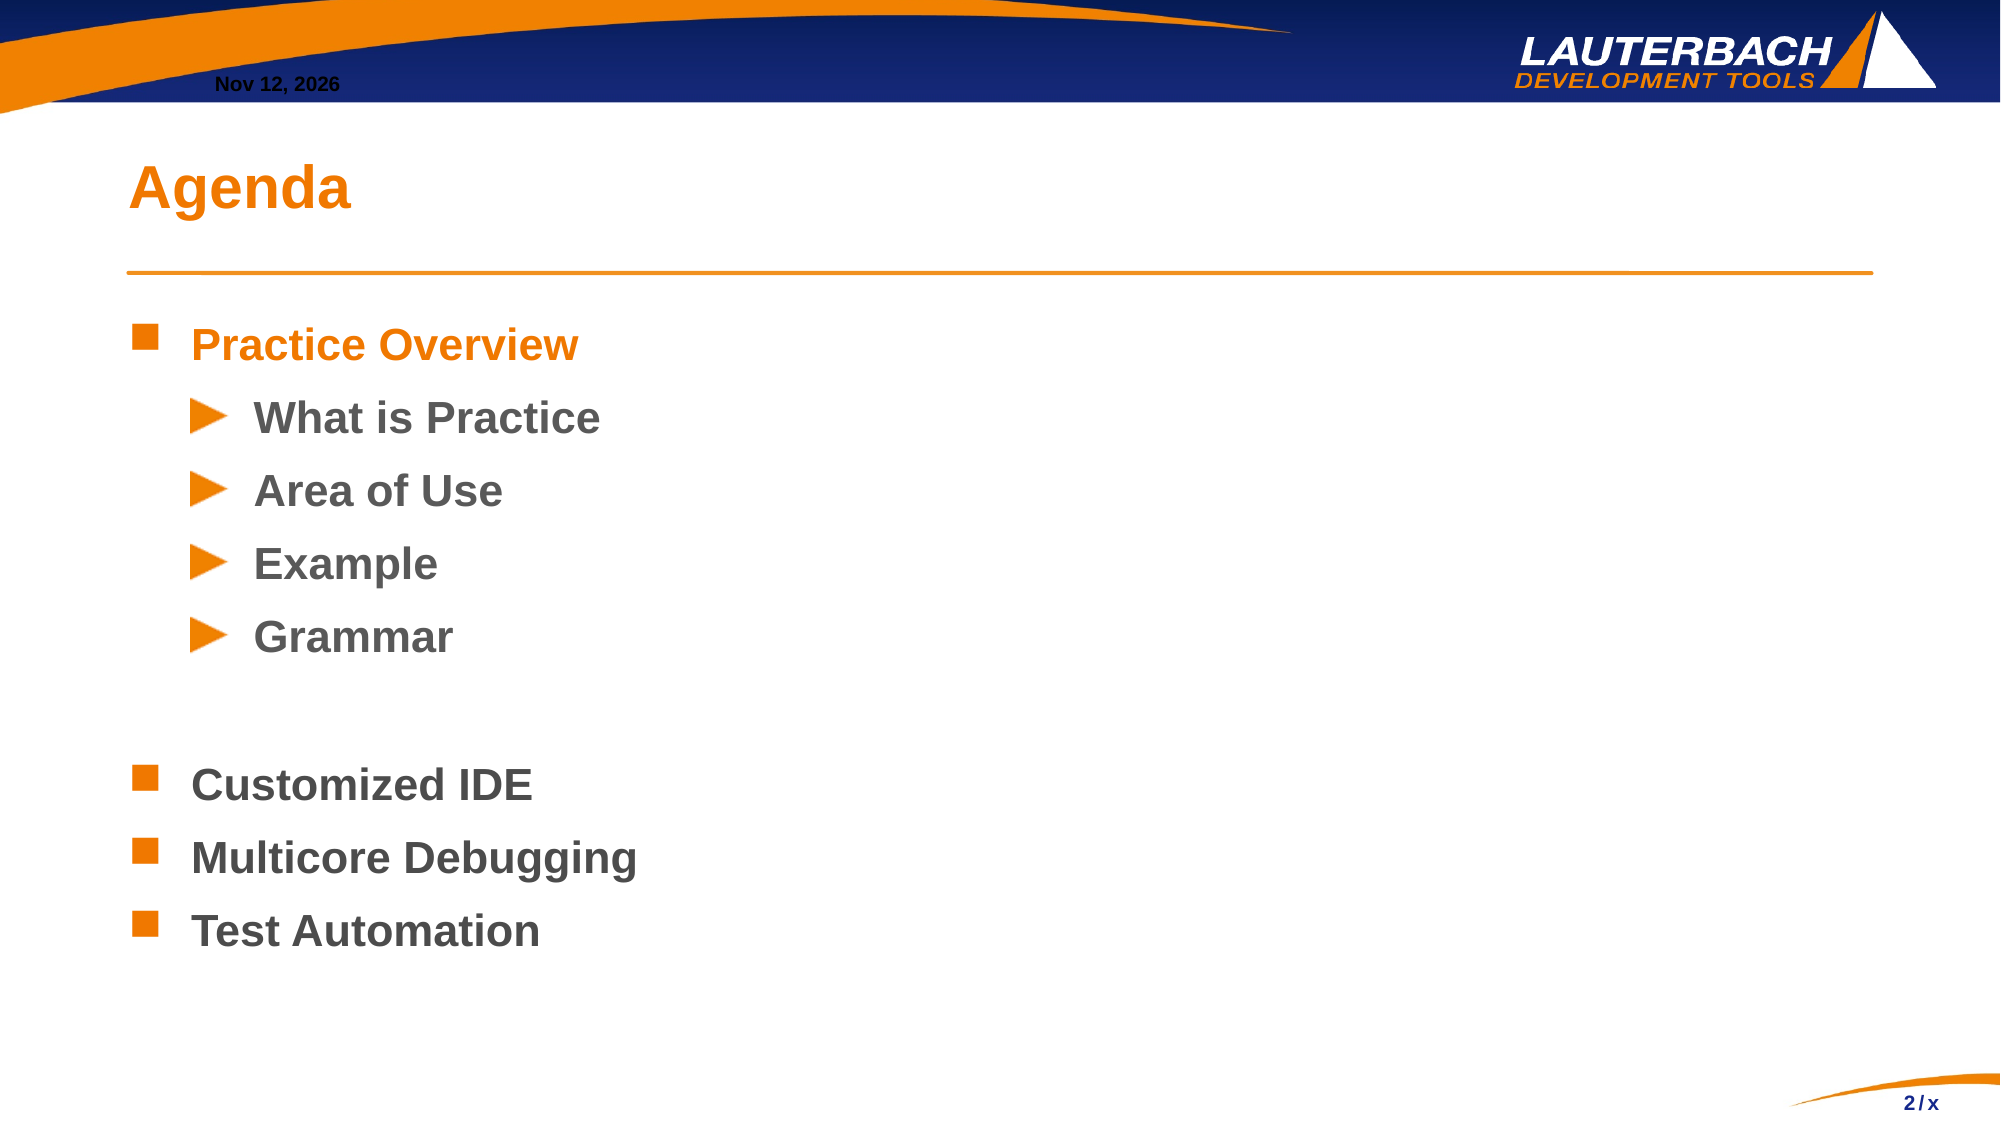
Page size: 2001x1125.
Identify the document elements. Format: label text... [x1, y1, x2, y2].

picture [190, 543, 229, 581]
picture [190, 470, 229, 508]
picture [190, 616, 229, 654]
title Agenda [128, 155, 1772, 223]
picture [190, 397, 229, 435]
picture [0, 0, 2001, 137]
list Practice Overview What is Practice Area of Use Example Grammar Customized IDE Multicore Debugging Test Automation [128, 315, 1879, 959]
picture [1769, 1059, 2000, 1120]
